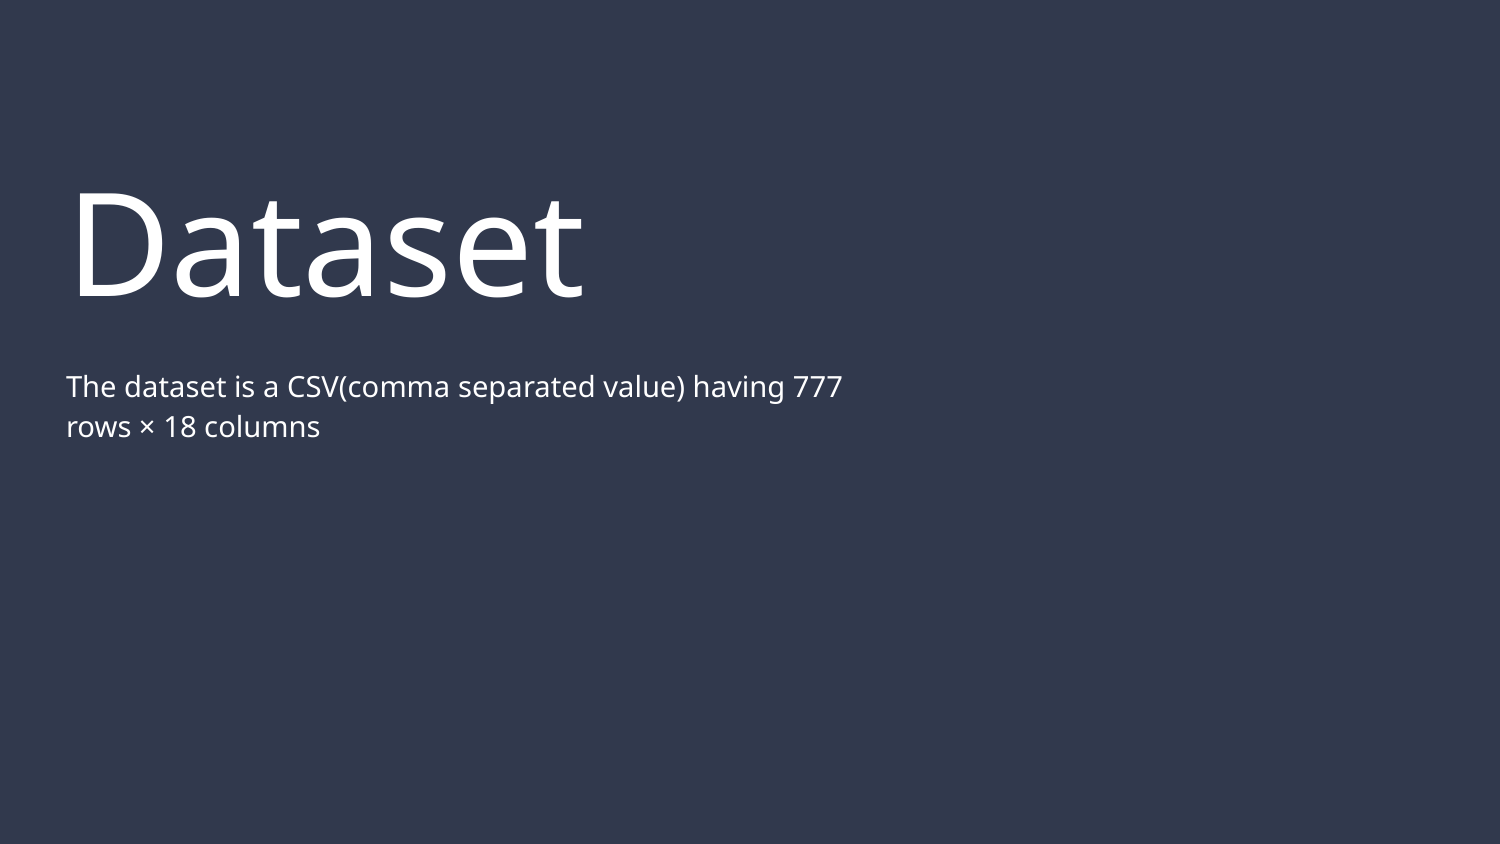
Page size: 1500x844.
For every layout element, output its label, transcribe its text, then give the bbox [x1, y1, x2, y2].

list The dataset is a CSV(comma separated value) having 777 rows × 18 columns [51, 348, 927, 503]
title Dataset [51, 136, 927, 341]
